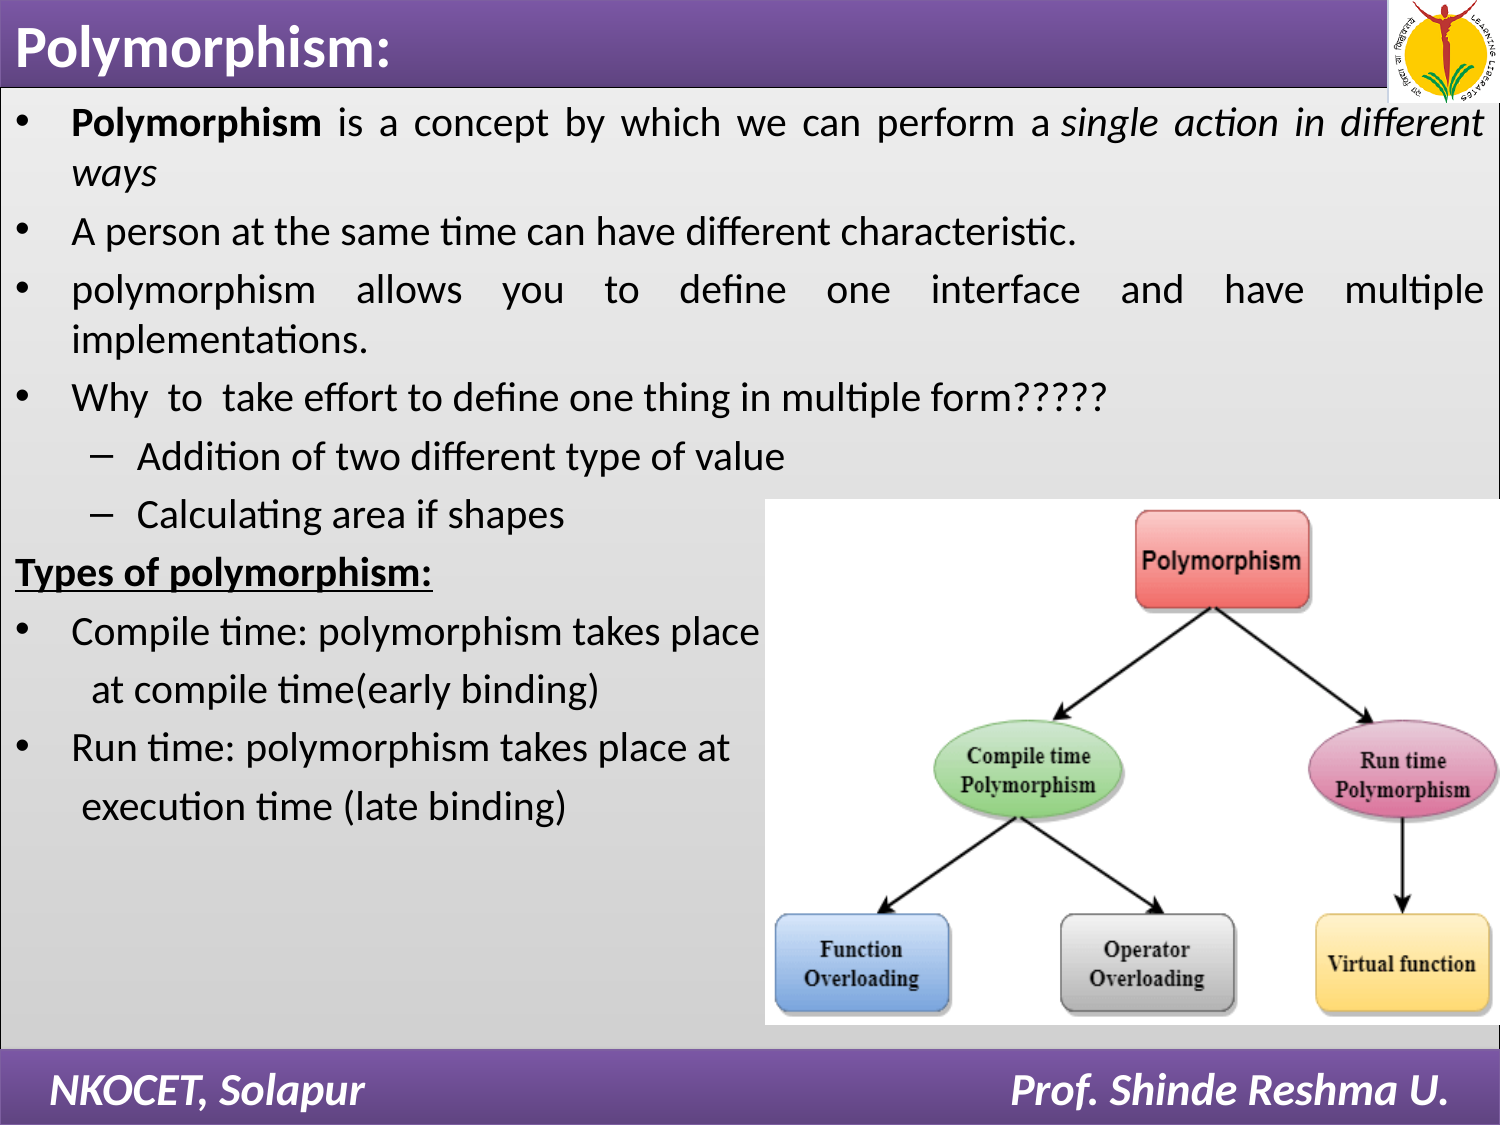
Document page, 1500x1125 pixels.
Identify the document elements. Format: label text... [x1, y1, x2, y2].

list Polymorphism is a concept by which we can perform a single action in different ways A person at the same time can have different characteristic. polymorphism allows you to define one interface and have multiple implementations. Why to take effort to define one thing in multiple form????? Addition of two different type of value Calculating area if shapes Types of polymorphism: Compile time: polymorphism takes place at compile time(early binding) Run time: polymorphism takes place at execution time (late binding) [0, 87, 1500, 1049]
title Polymorphism: [0, 0, 1385, 86]
text_box NKOCET, Solapur Prof. Shinde Reshma U. [0, 1049, 1500, 1125]
picture [1387, 0, 1500, 104]
picture [765, 499, 1500, 1026]
